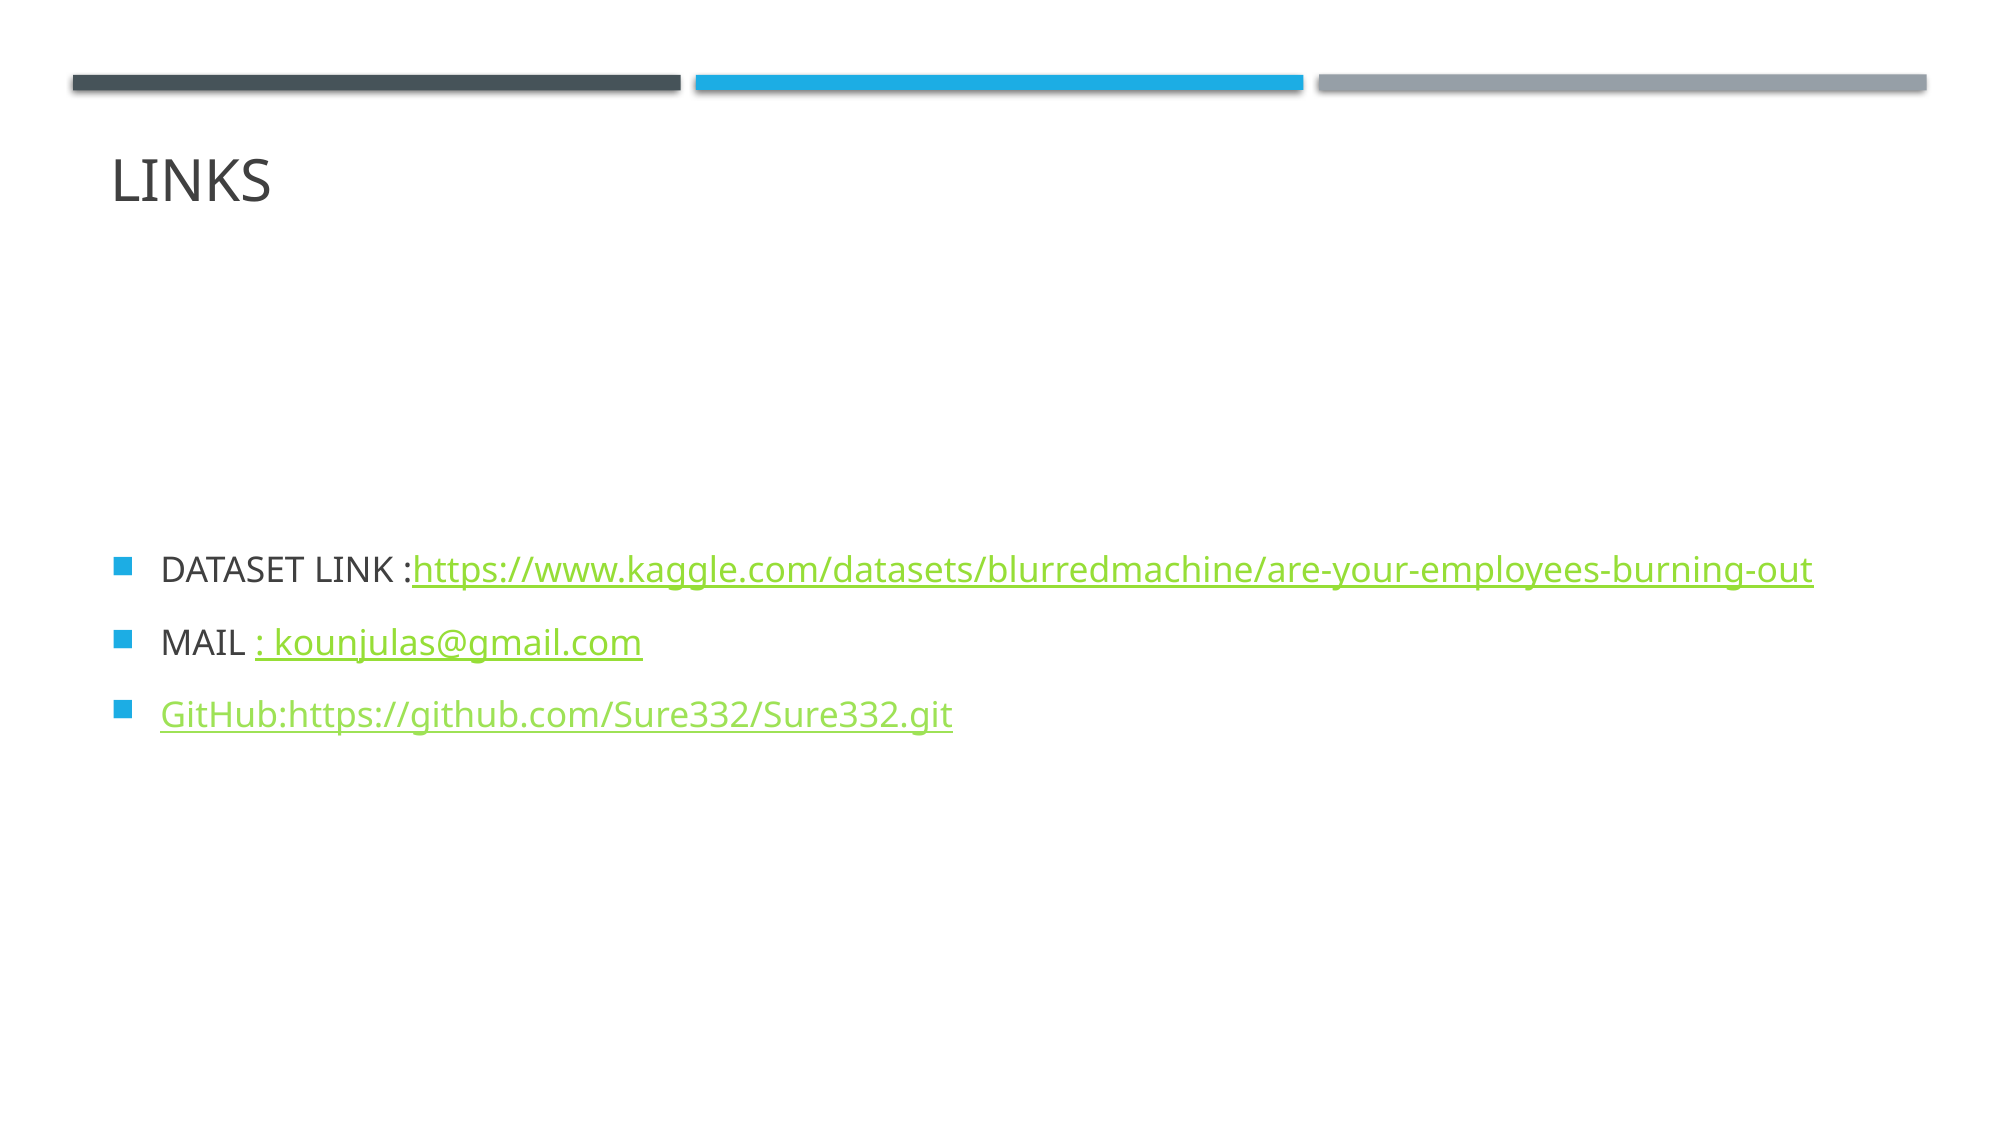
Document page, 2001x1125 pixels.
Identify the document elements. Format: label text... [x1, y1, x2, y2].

title links [95, 81, 1905, 276]
list DATASET LINK :https://www.kaggle.com/datasets/blurredmachine/are-your-employees-burning-out MAIL : kounjulas@gmail.com GitHub:https://github.com/Sure332/Sure332.git [95, 340, 1905, 937]
